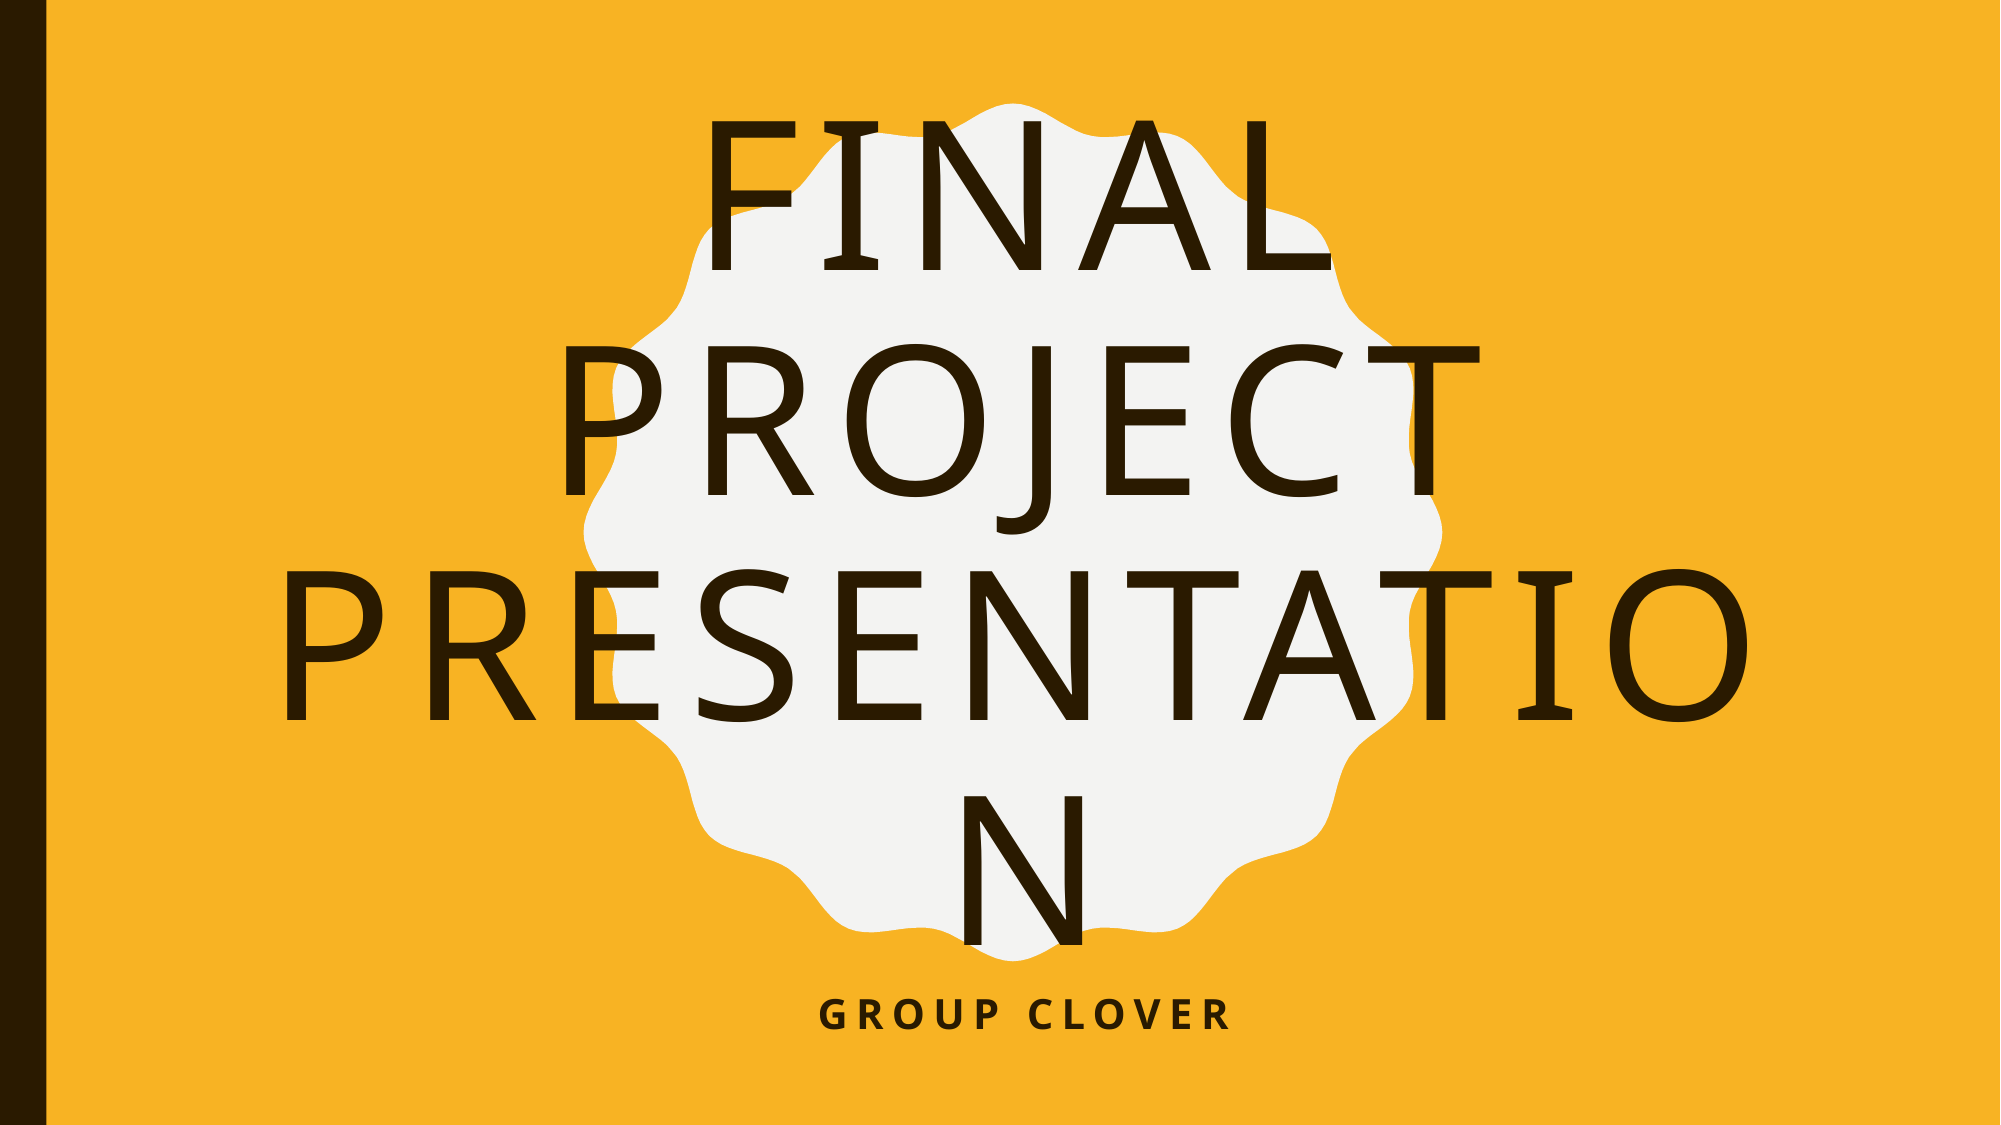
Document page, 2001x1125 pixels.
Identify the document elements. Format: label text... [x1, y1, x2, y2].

subtitle Group Clover [363, 980, 1684, 1103]
title Final Project Presentation [176, 180, 1870, 902]
